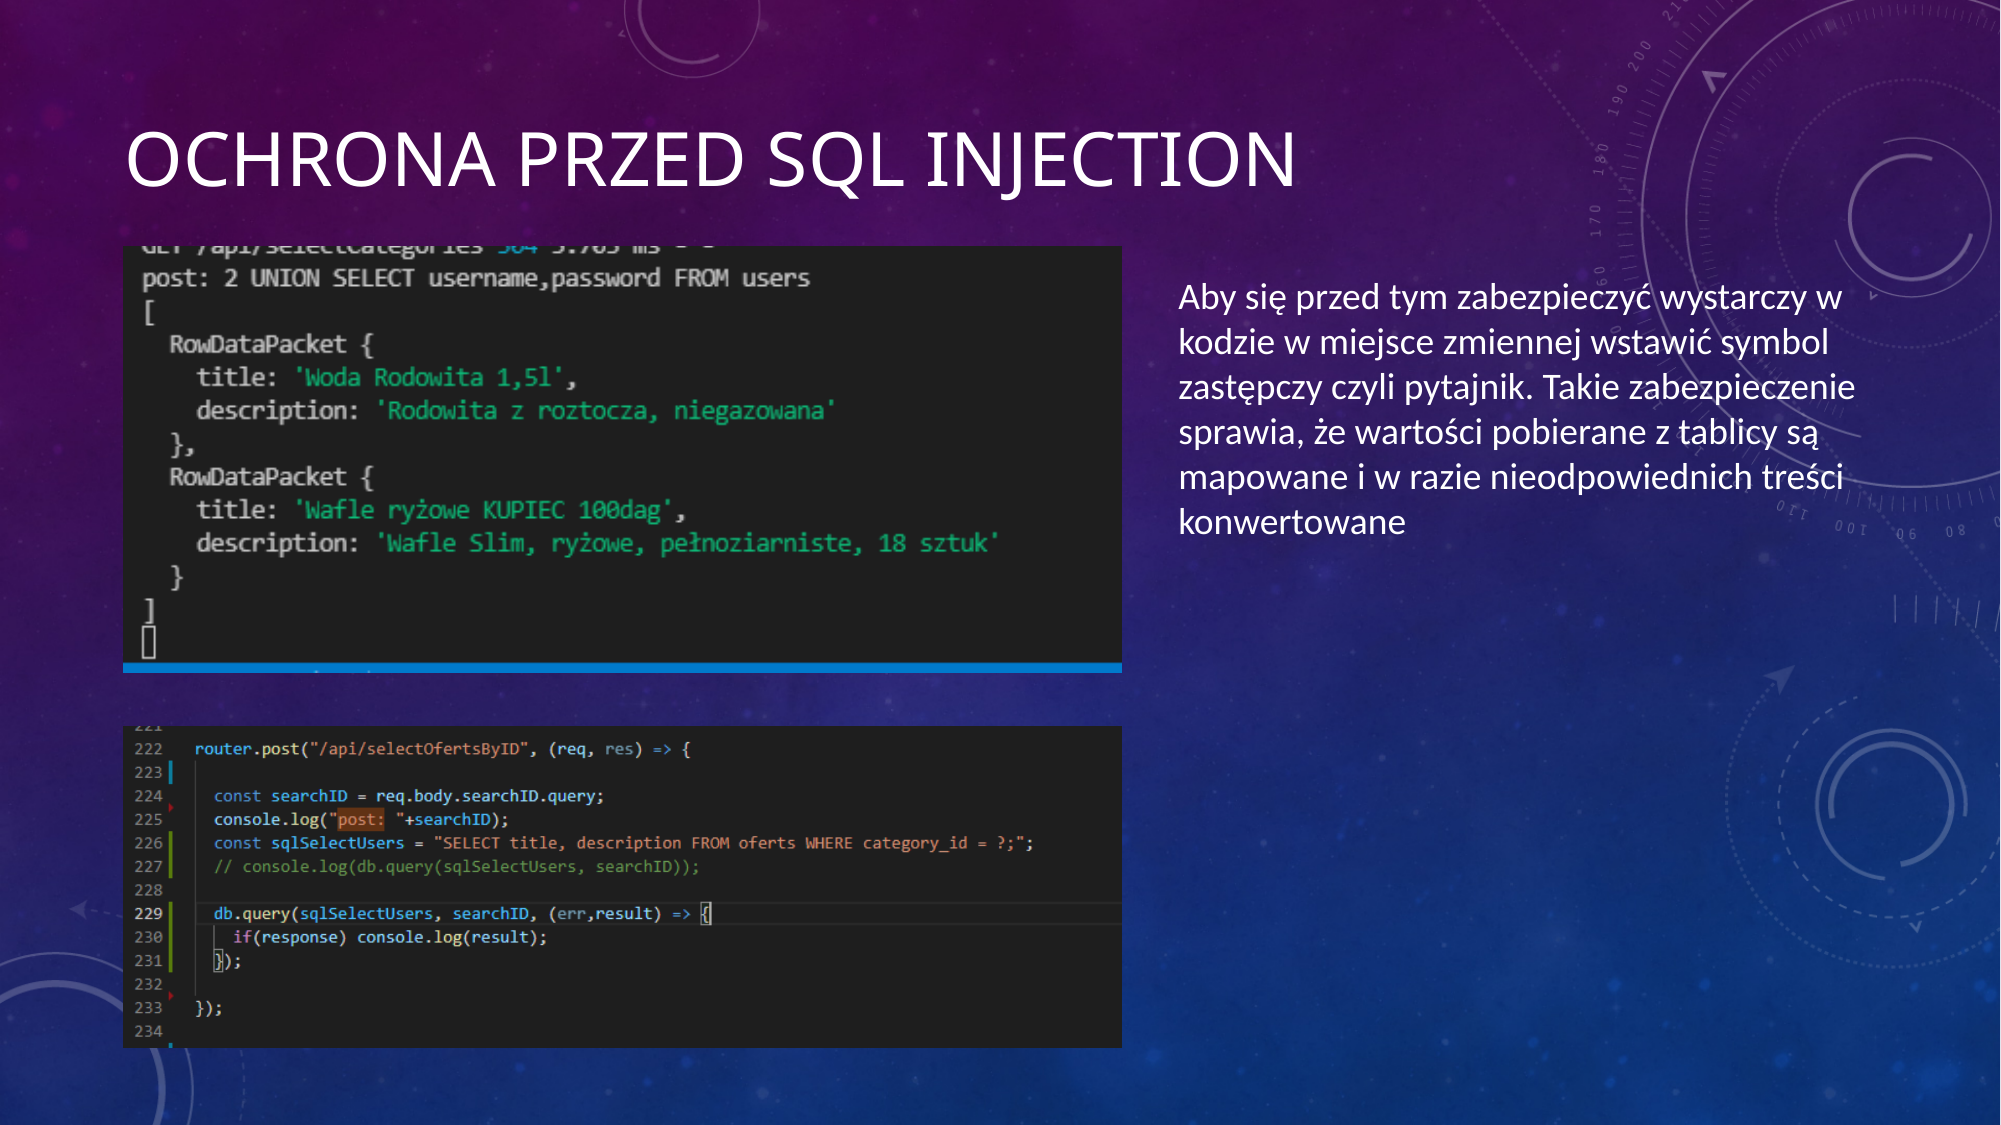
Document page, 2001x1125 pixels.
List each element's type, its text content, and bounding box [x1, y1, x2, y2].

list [123, 725, 1122, 1049]
text_box Aby się przed tym zabezpieczyć wystarczy w kodzie w miejsce zmiennej wstawić symbol zastępczy czyli pytajnik. Takie zabezpieczenie sprawia, że wartości pobierane z tablicy są mapowane i w razie nieodpowiednich treści konwertowane [1163, 264, 1910, 550]
title Ochrona przed sql injection [109, 36, 1772, 276]
picture [0, 0, 2001, 1125]
